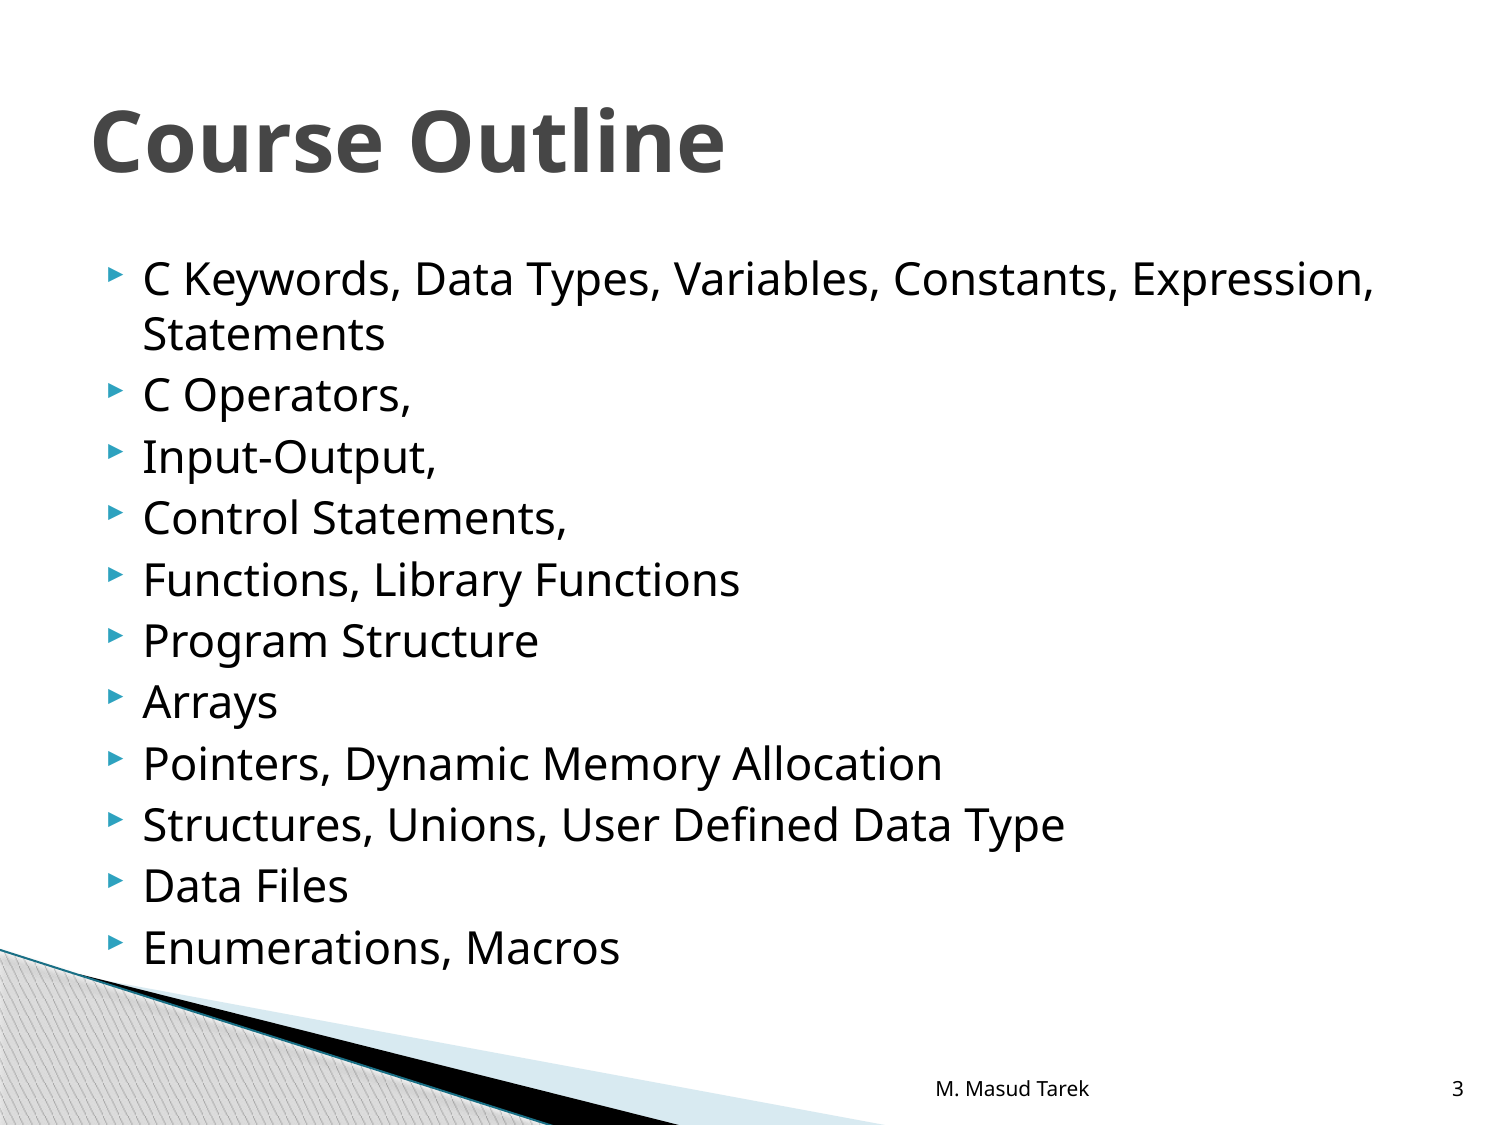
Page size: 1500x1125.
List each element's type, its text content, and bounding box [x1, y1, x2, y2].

title Course Outline [75, 45, 1425, 233]
slide_number 3 [1418, 1051, 1479, 1112]
list C Keywords, Data Types, Variables, Constants, Expression, Statements C Operators, Input-Output, Control Statements, Functions, Library Functions Program Structure Arrays Pointers, Dynamic Memory Allocation Structures, Unions, User Defined Data Type Data Files Enumerations, Macros [75, 243, 1425, 986]
footer M. Masud Tarek [718, 1051, 1105, 1112]
